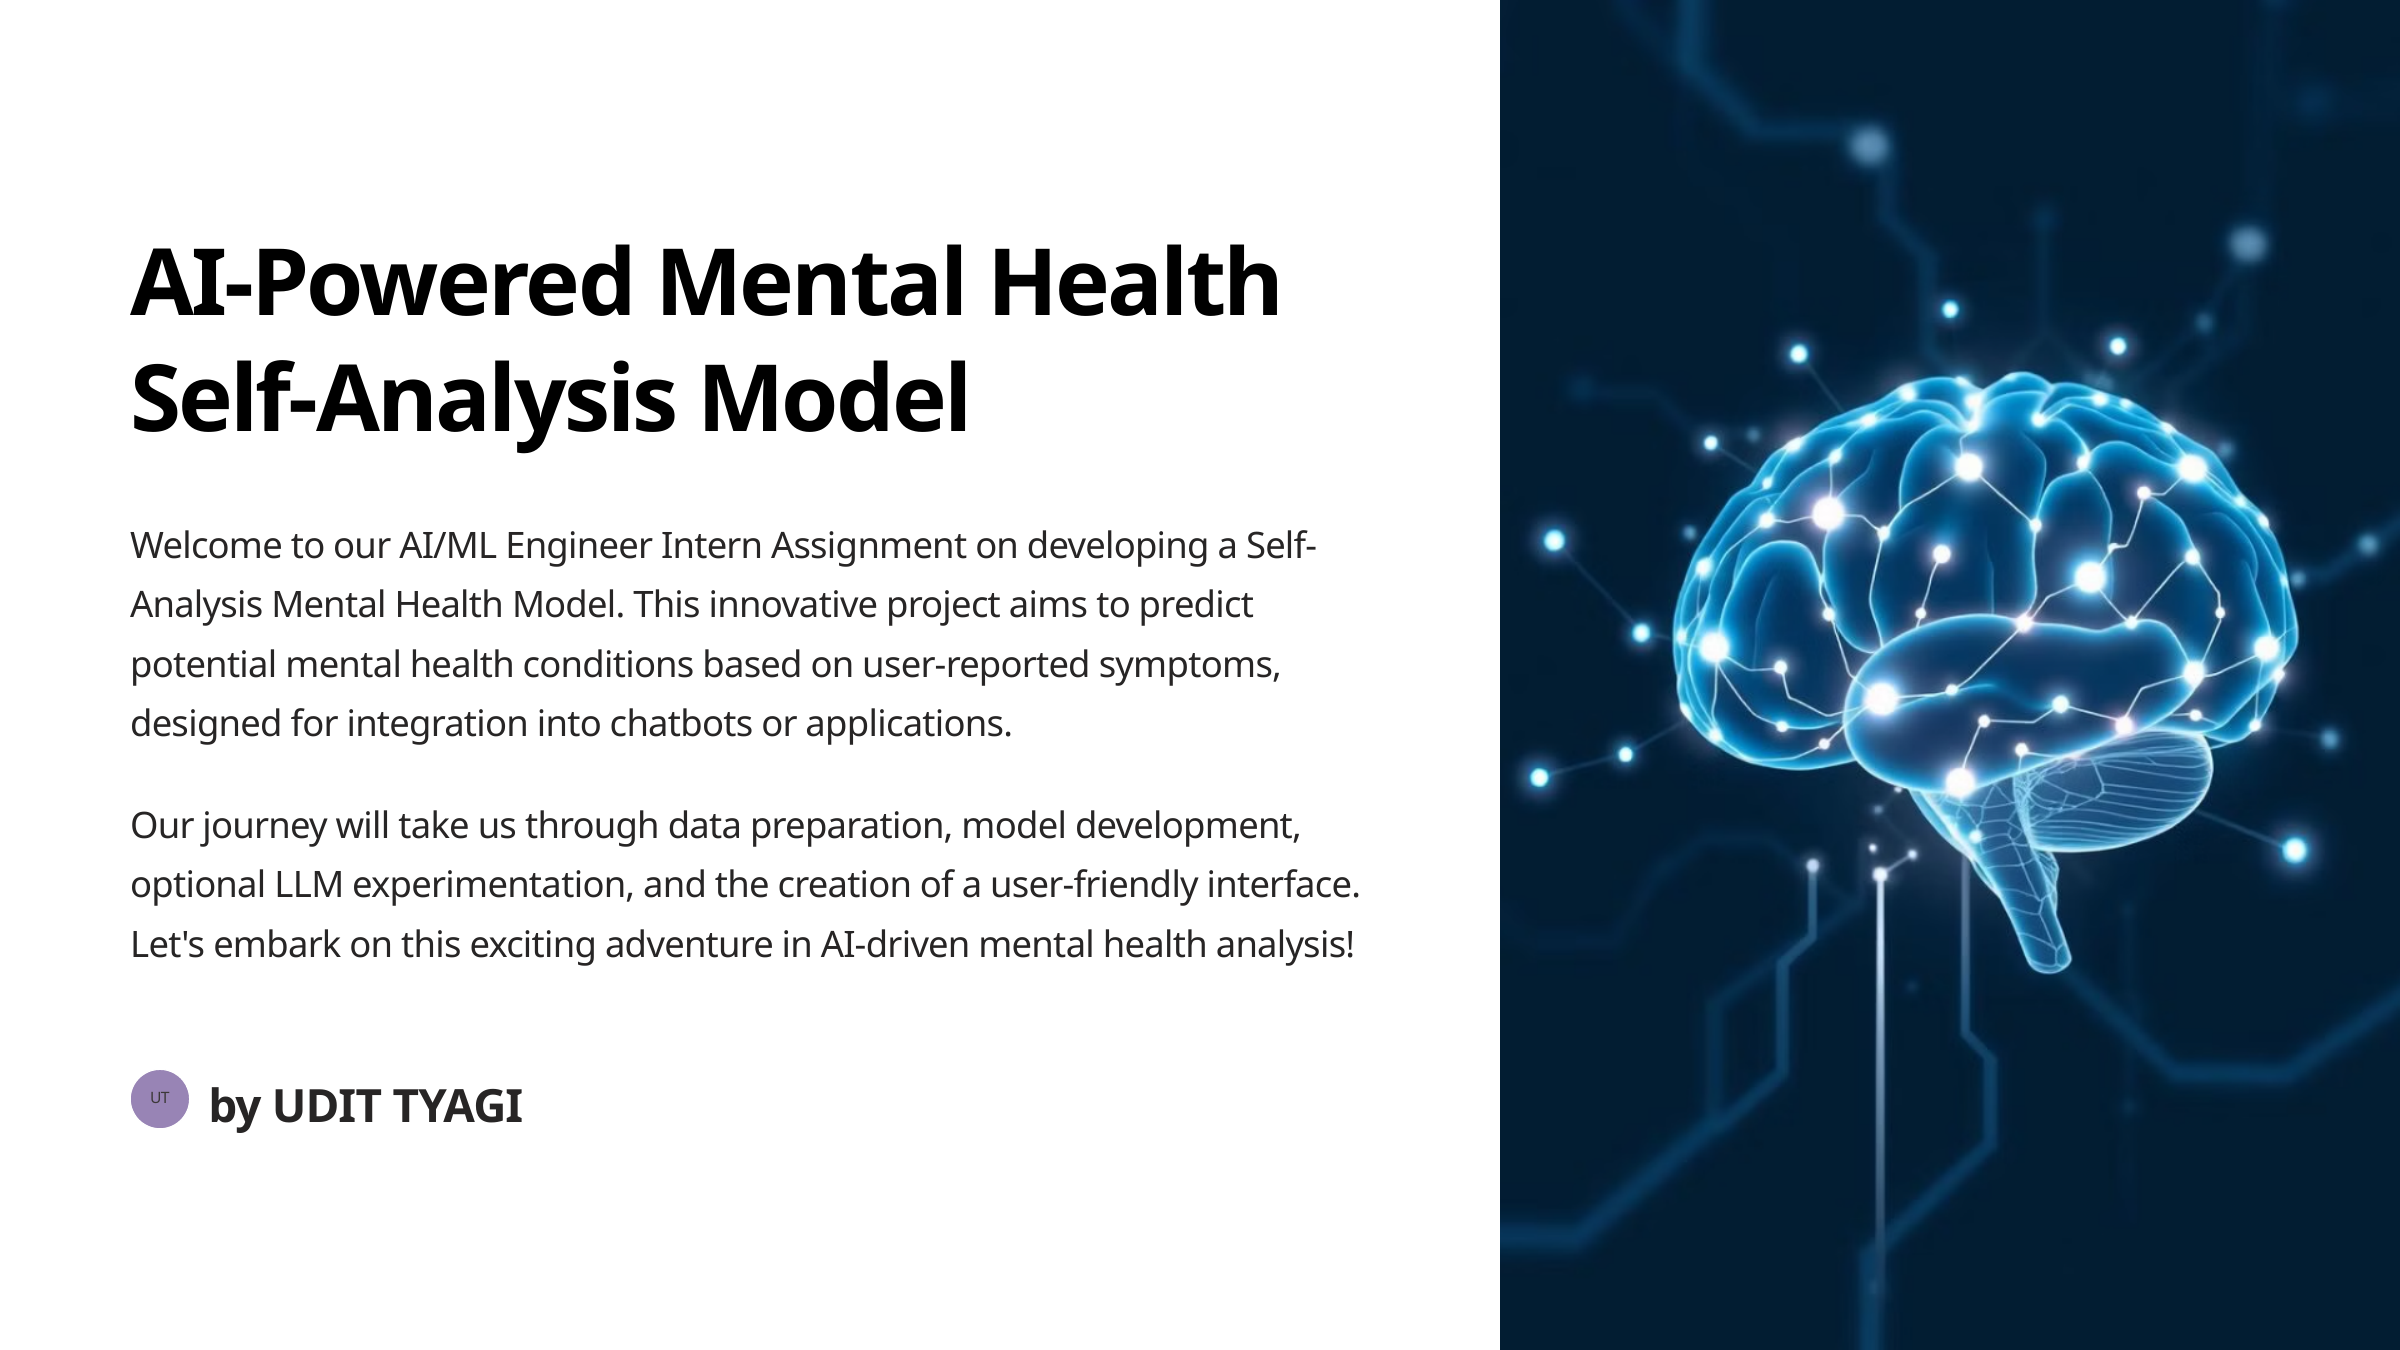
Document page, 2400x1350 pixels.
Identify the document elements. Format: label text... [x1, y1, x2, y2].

text_box UT [149, 1091, 171, 1108]
text_box by UDIT TYAGI [208, 1066, 532, 1132]
picture [1499, 0, 2400, 1350]
text_box Welcome to our AI/ML Engineer Intern Assignment on developing a Self-Analysis Mental Health Model. This innovative project aims to predict potential mental health conditions based on user-reported symptoms, designed for integration into chatbots or applications. [130, 506, 1370, 745]
text_box AI-Powered Mental Health Self-Analysis Model [130, 218, 1370, 451]
text_box Our journey will take us through data preparation, model development, optional LLM experimentation, and the creation of a user-friendly interface. Let's embark on this exciting adventure in AI-driven mental health analysis! [130, 786, 1370, 1025]
text_box [130, 1069, 190, 1129]
